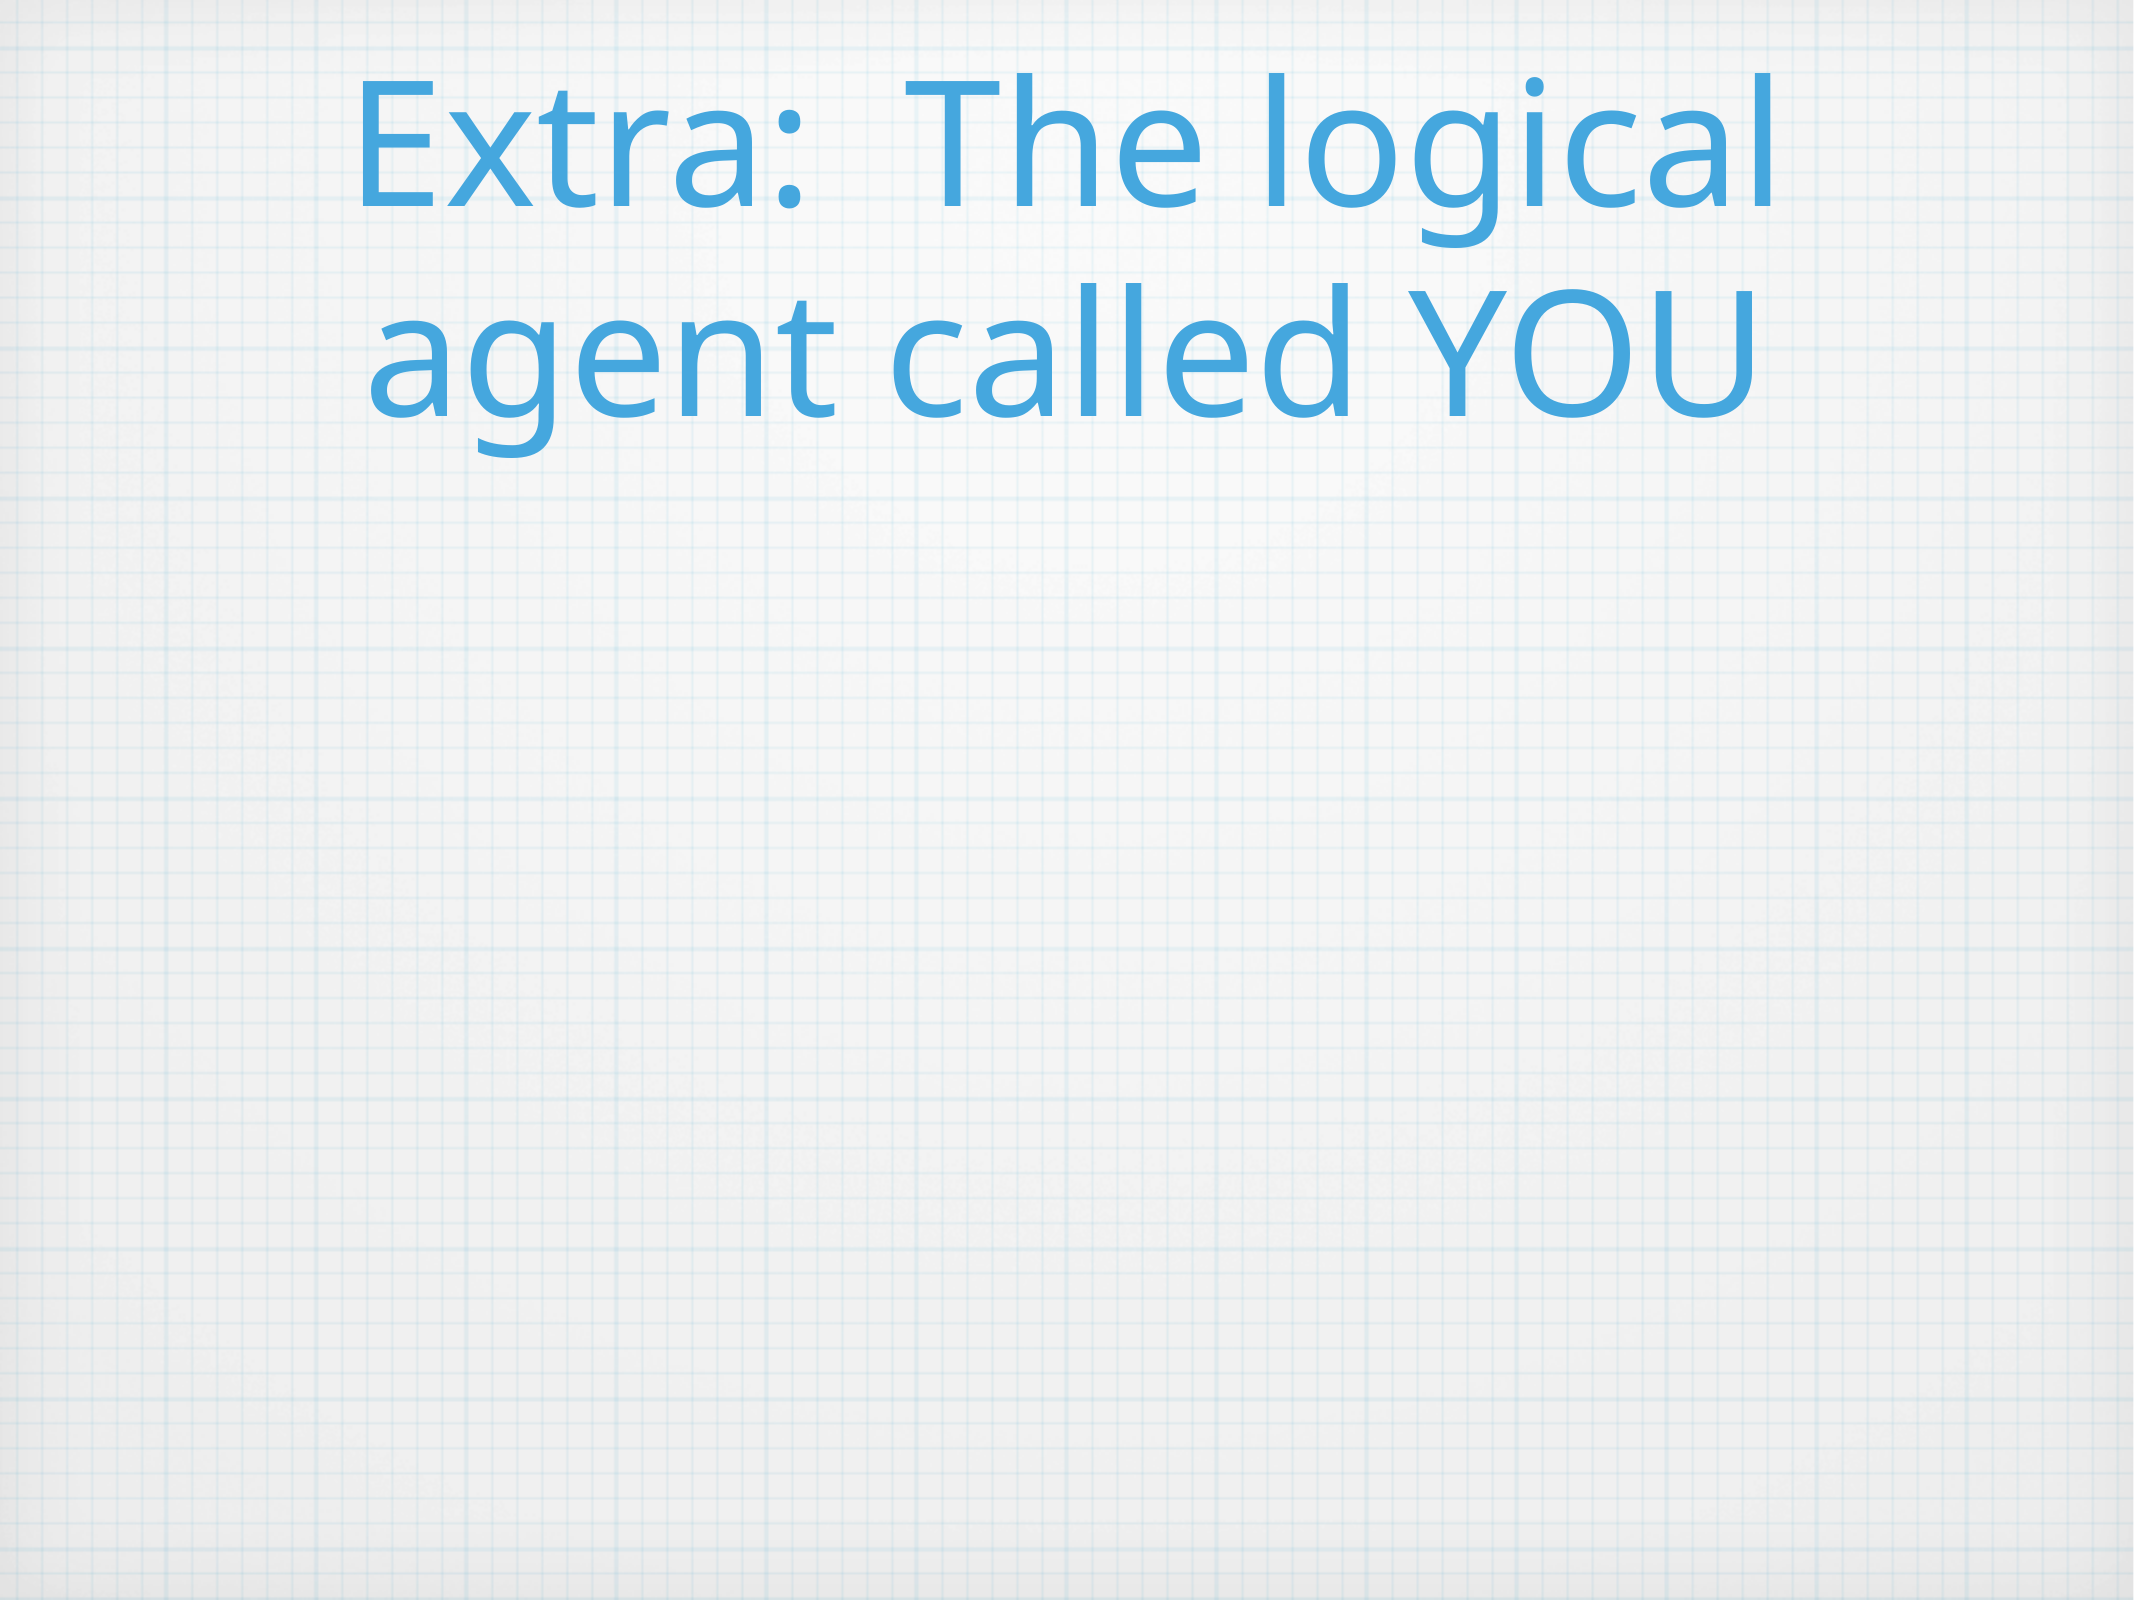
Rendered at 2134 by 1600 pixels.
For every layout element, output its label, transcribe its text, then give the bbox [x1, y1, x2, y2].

title Extra: The logical agent called YOU [207, 41, 1926, 443]
picture [0, 0, 2134, 1600]
